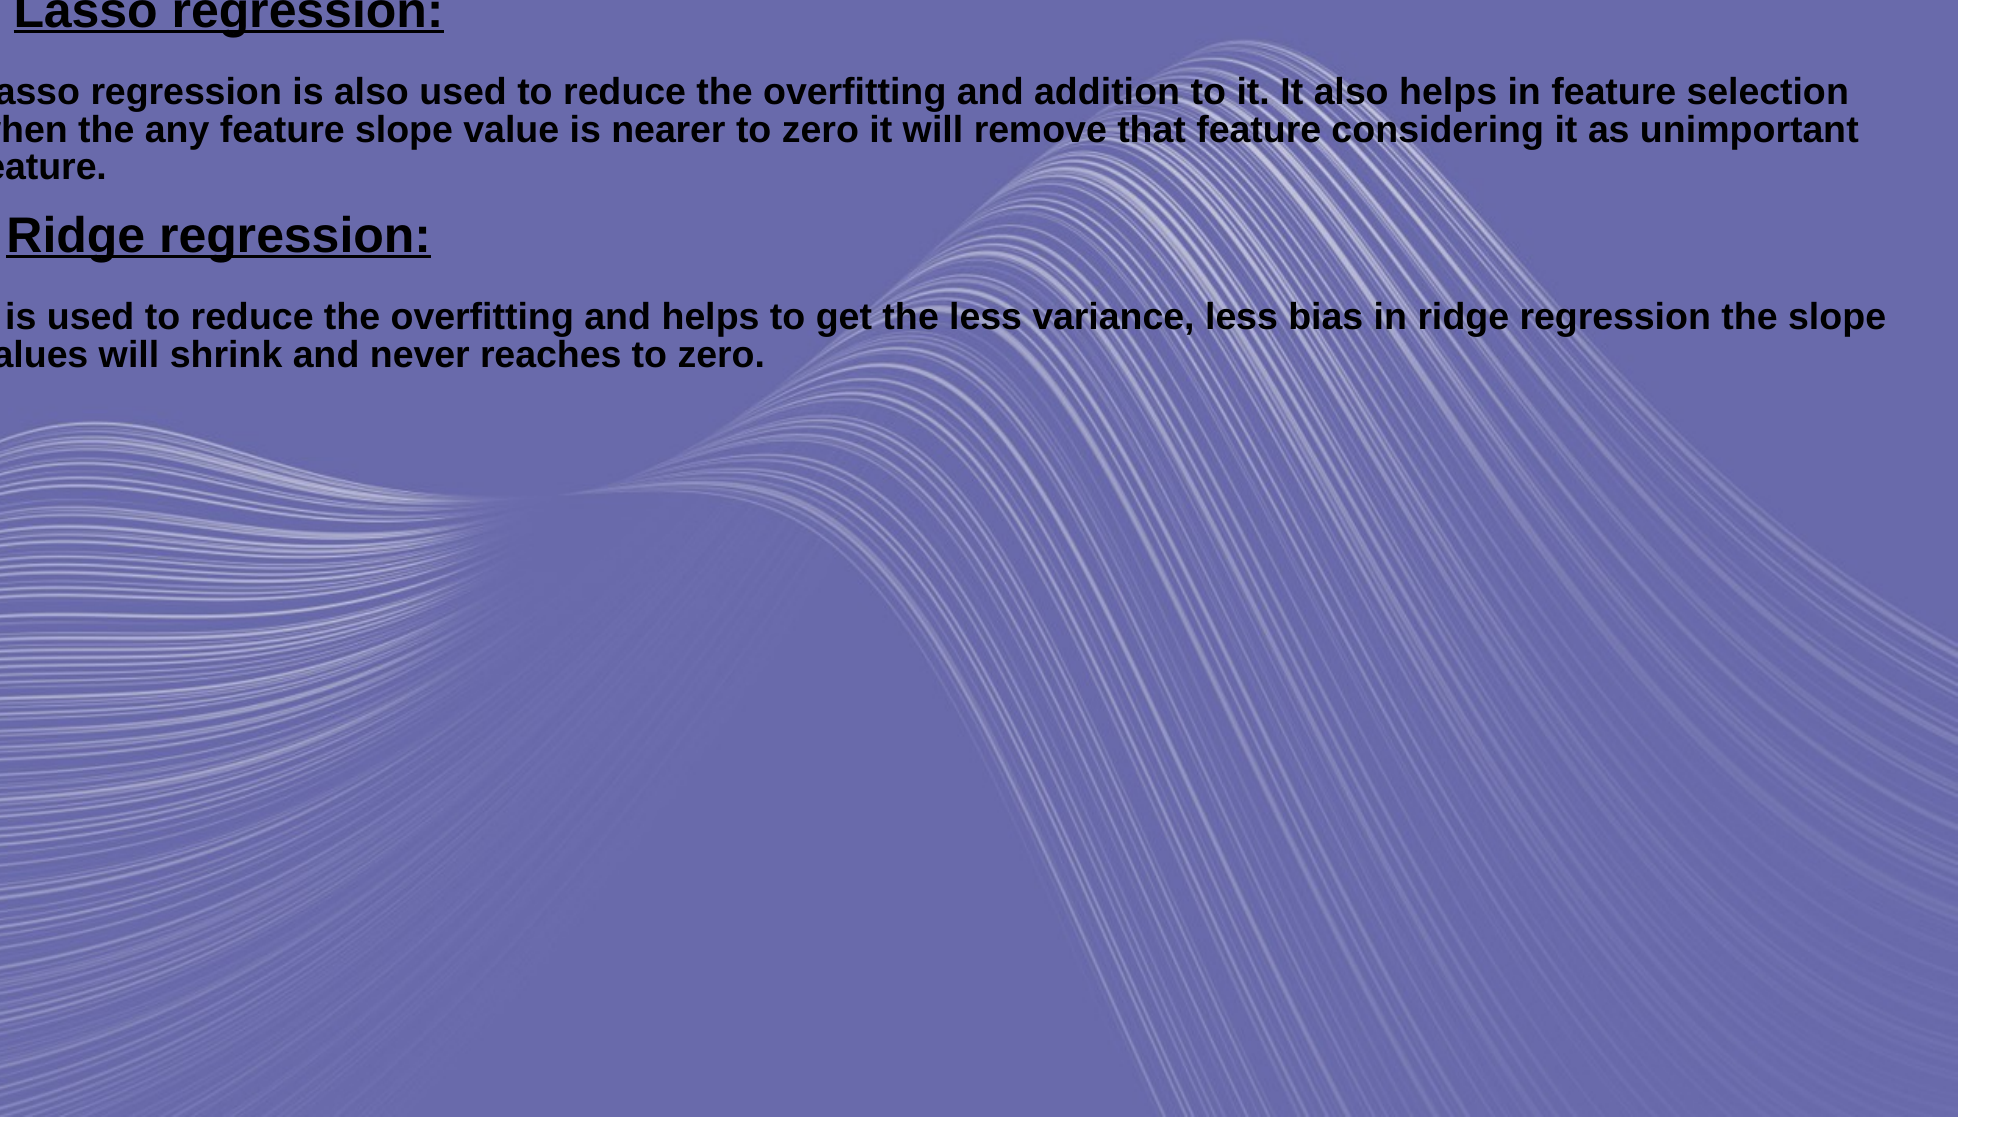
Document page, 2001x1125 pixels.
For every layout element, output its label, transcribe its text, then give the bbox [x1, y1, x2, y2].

picture [0, 0, 1959, 1117]
list # Lasso regression: Lasso regression is also used to reduce the overfitting and addition to it. It also helps in feature selection when the any feature slope value is nearer to zero it will remove that feature considering it as unimportant feature. # Ridge regression: It is used to reduce the overfitting and helps to get the less variance, less bias in ridge regression the slope values will shrink and never reaches to zero. . [0, 0, 1972, 1125]
